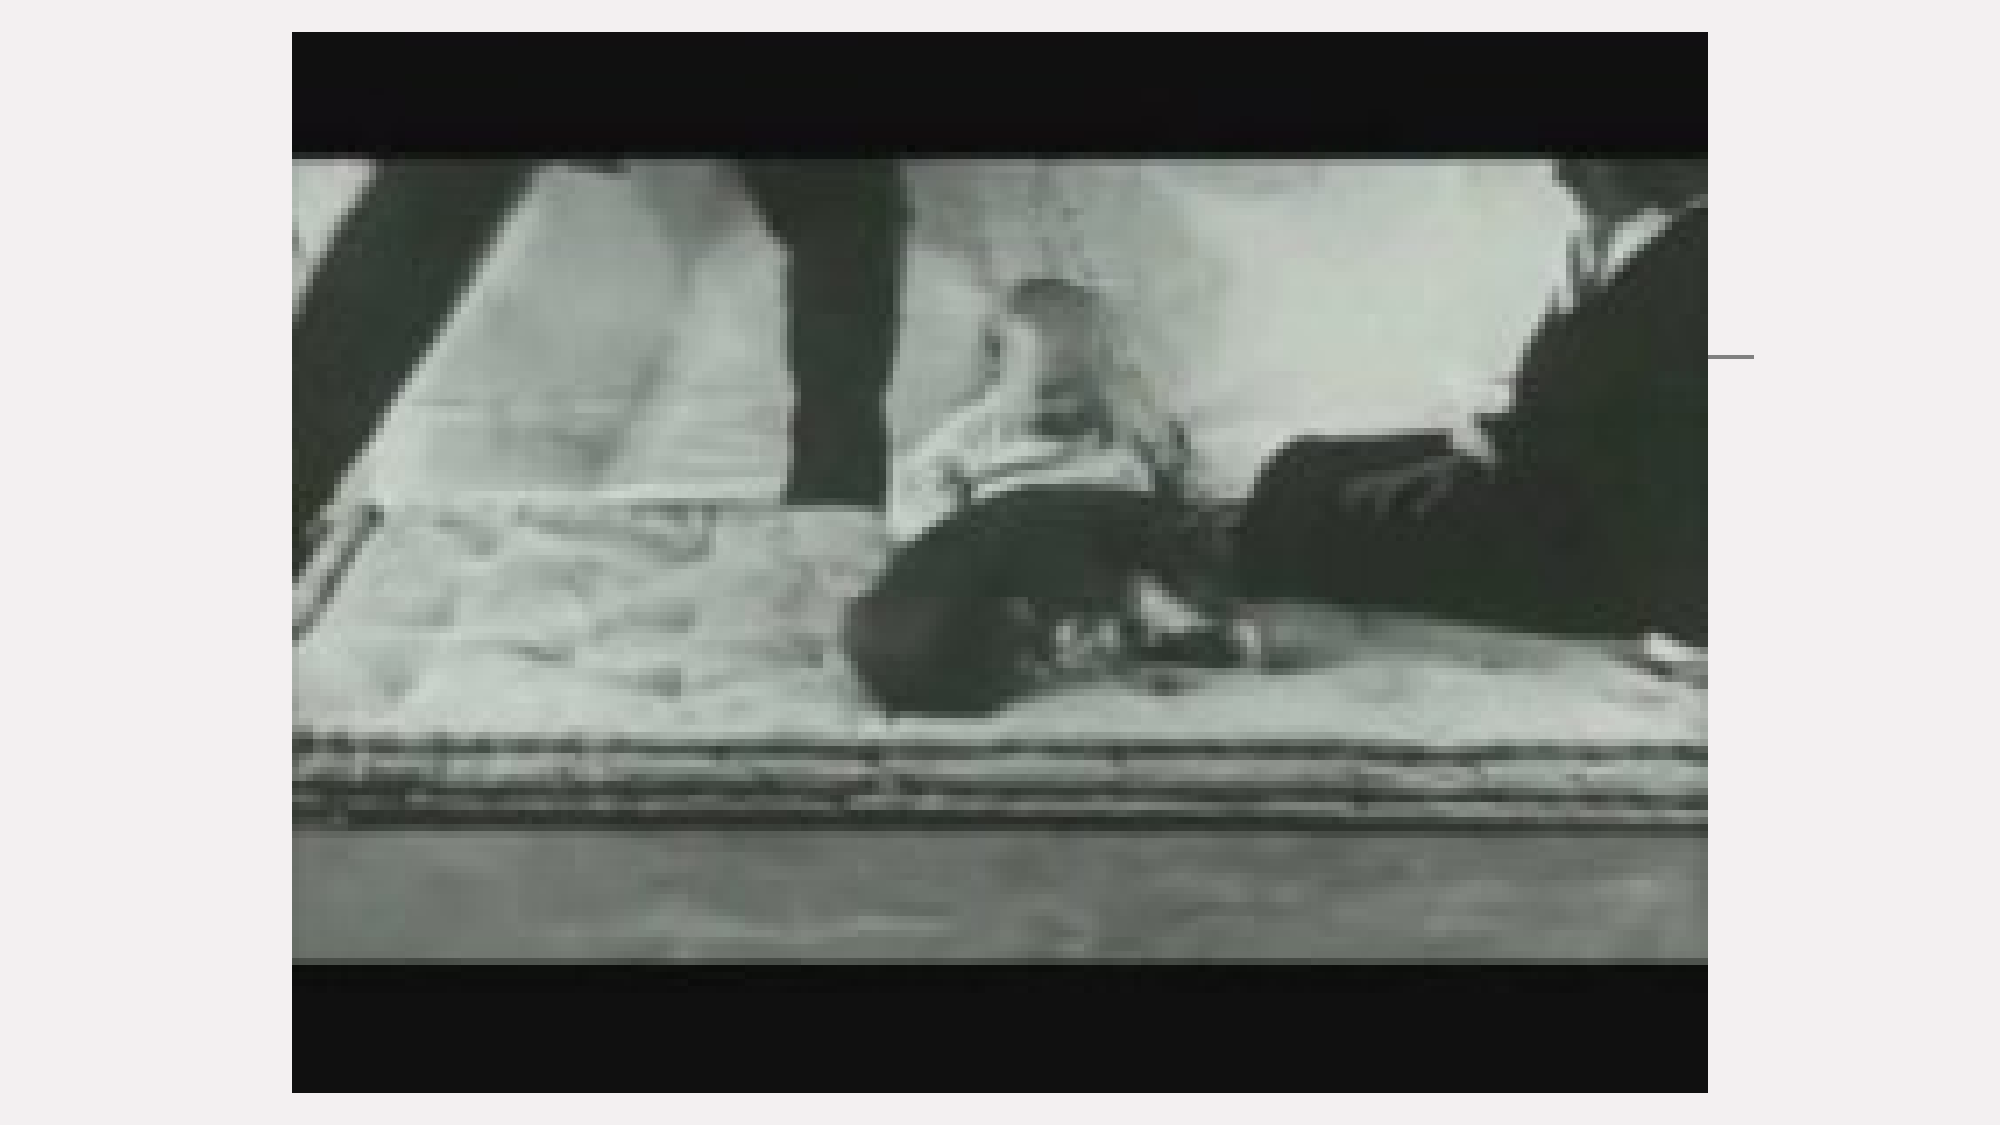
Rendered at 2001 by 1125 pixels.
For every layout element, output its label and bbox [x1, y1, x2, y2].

list [291, 31, 1709, 1094]
